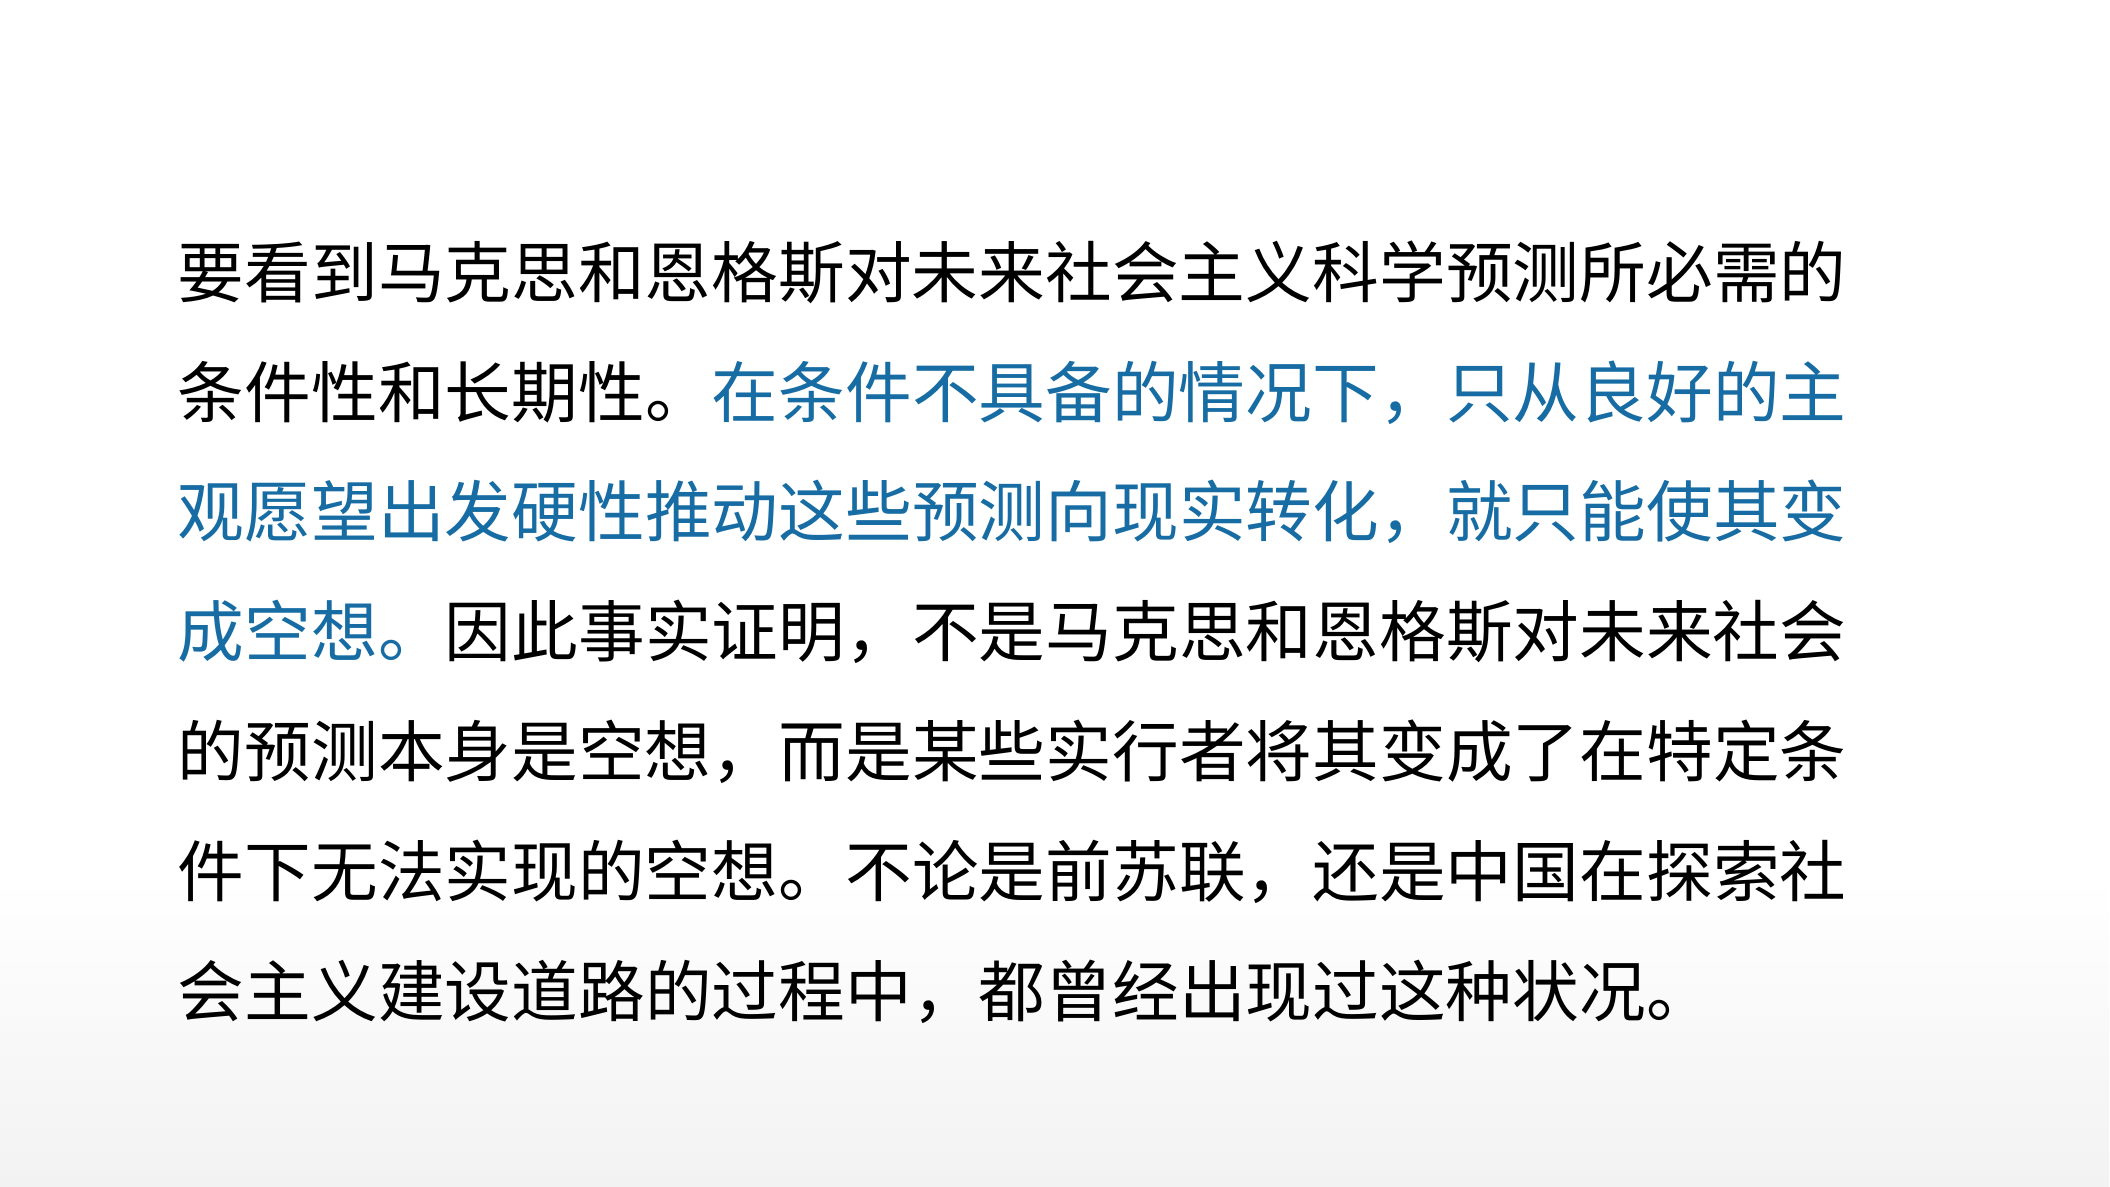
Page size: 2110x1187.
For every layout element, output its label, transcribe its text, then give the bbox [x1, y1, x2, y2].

text_box 要看到马克思和恩格斯对未来社会主义科学预测所必需的条件性和长期性。在条件不具备的情况下，只从良好的主观愿望出发硬性推动这些预测向现实转化，就只能使其变成空想。因此事实证明，不是马克思和恩格斯对未来社会的预测本身是空想，而是某些实行者将其变成了在特定条件下无法实现的空想。不论是前苏联，还是中国在探索社会主义建设道路的过程中，都曾经出现过这种状况。 [156, 179, 1935, 1041]
